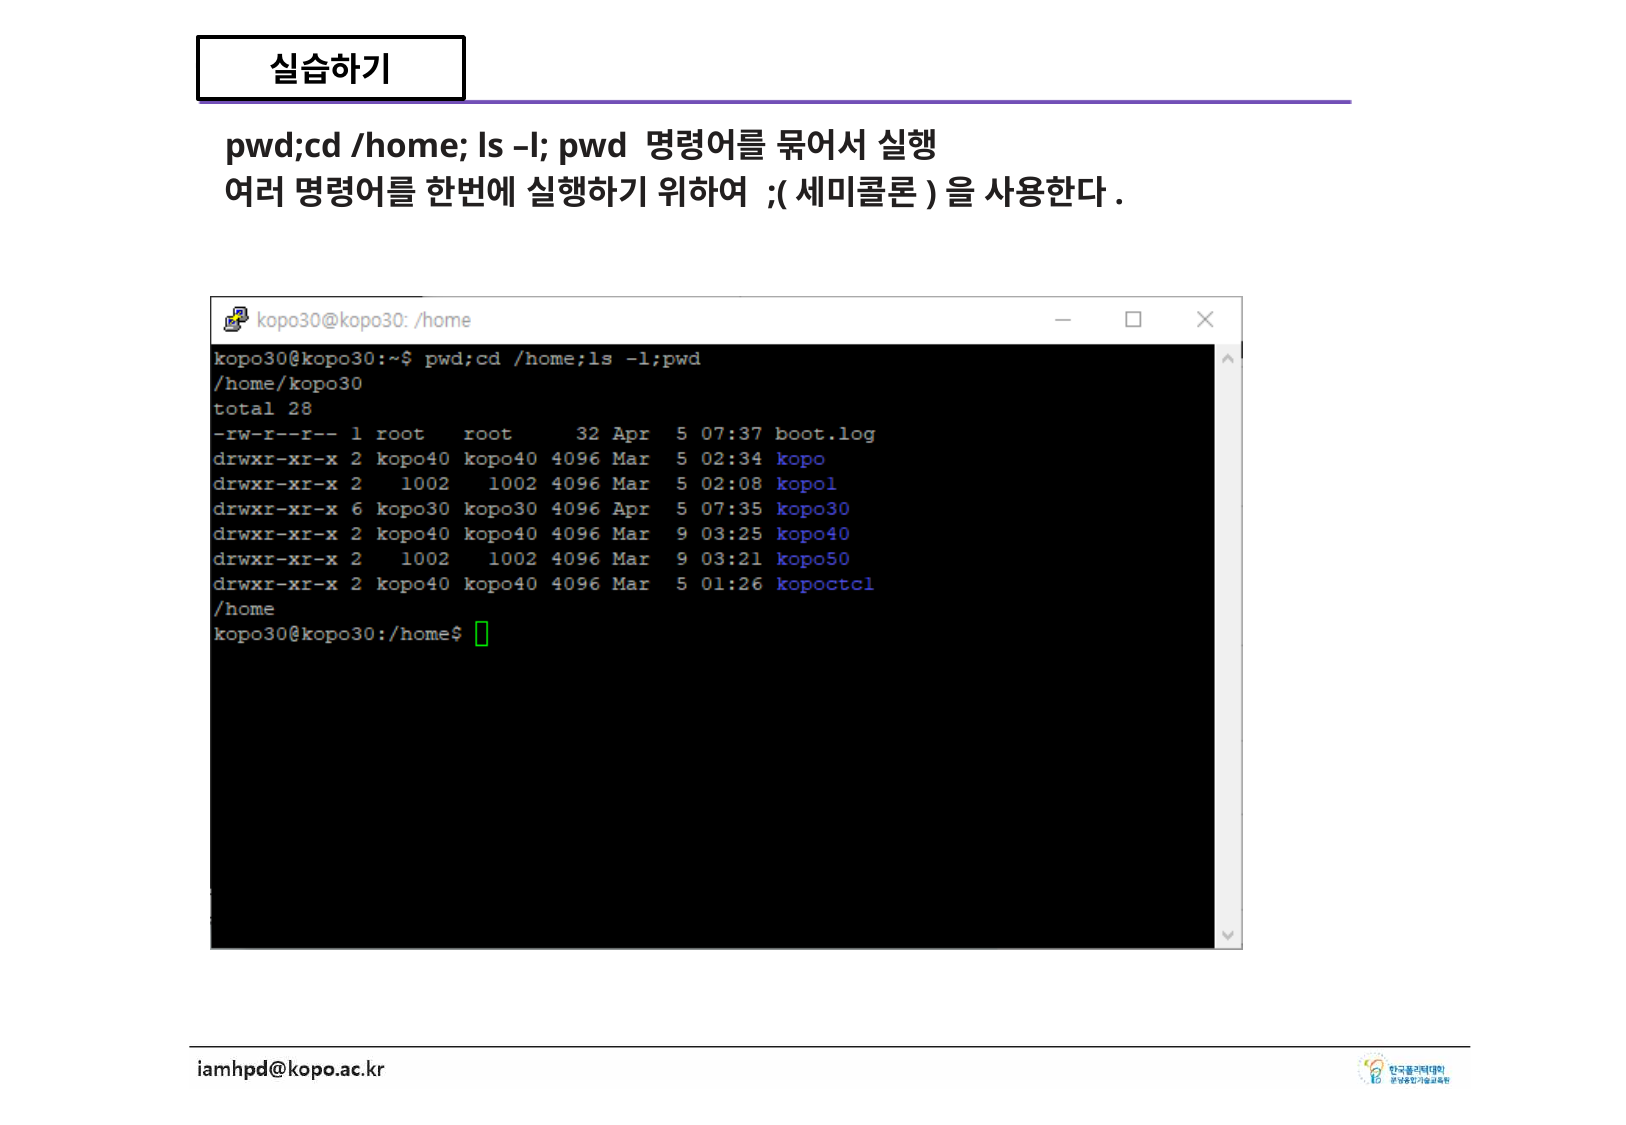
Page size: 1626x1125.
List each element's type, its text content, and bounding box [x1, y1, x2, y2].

picture [209, 296, 1244, 951]
picture [189, 1042, 1471, 1089]
text_box pwd;cd /home; ls –l; pwd 명령어를 묶어서 실행 여러 명령어를 한번에 실행하기 위하여 ;(세미콜론)을 사용한다. [210, 117, 1256, 219]
picture [195, 53, 1352, 104]
text_box 실습하기 [196, 35, 466, 101]
